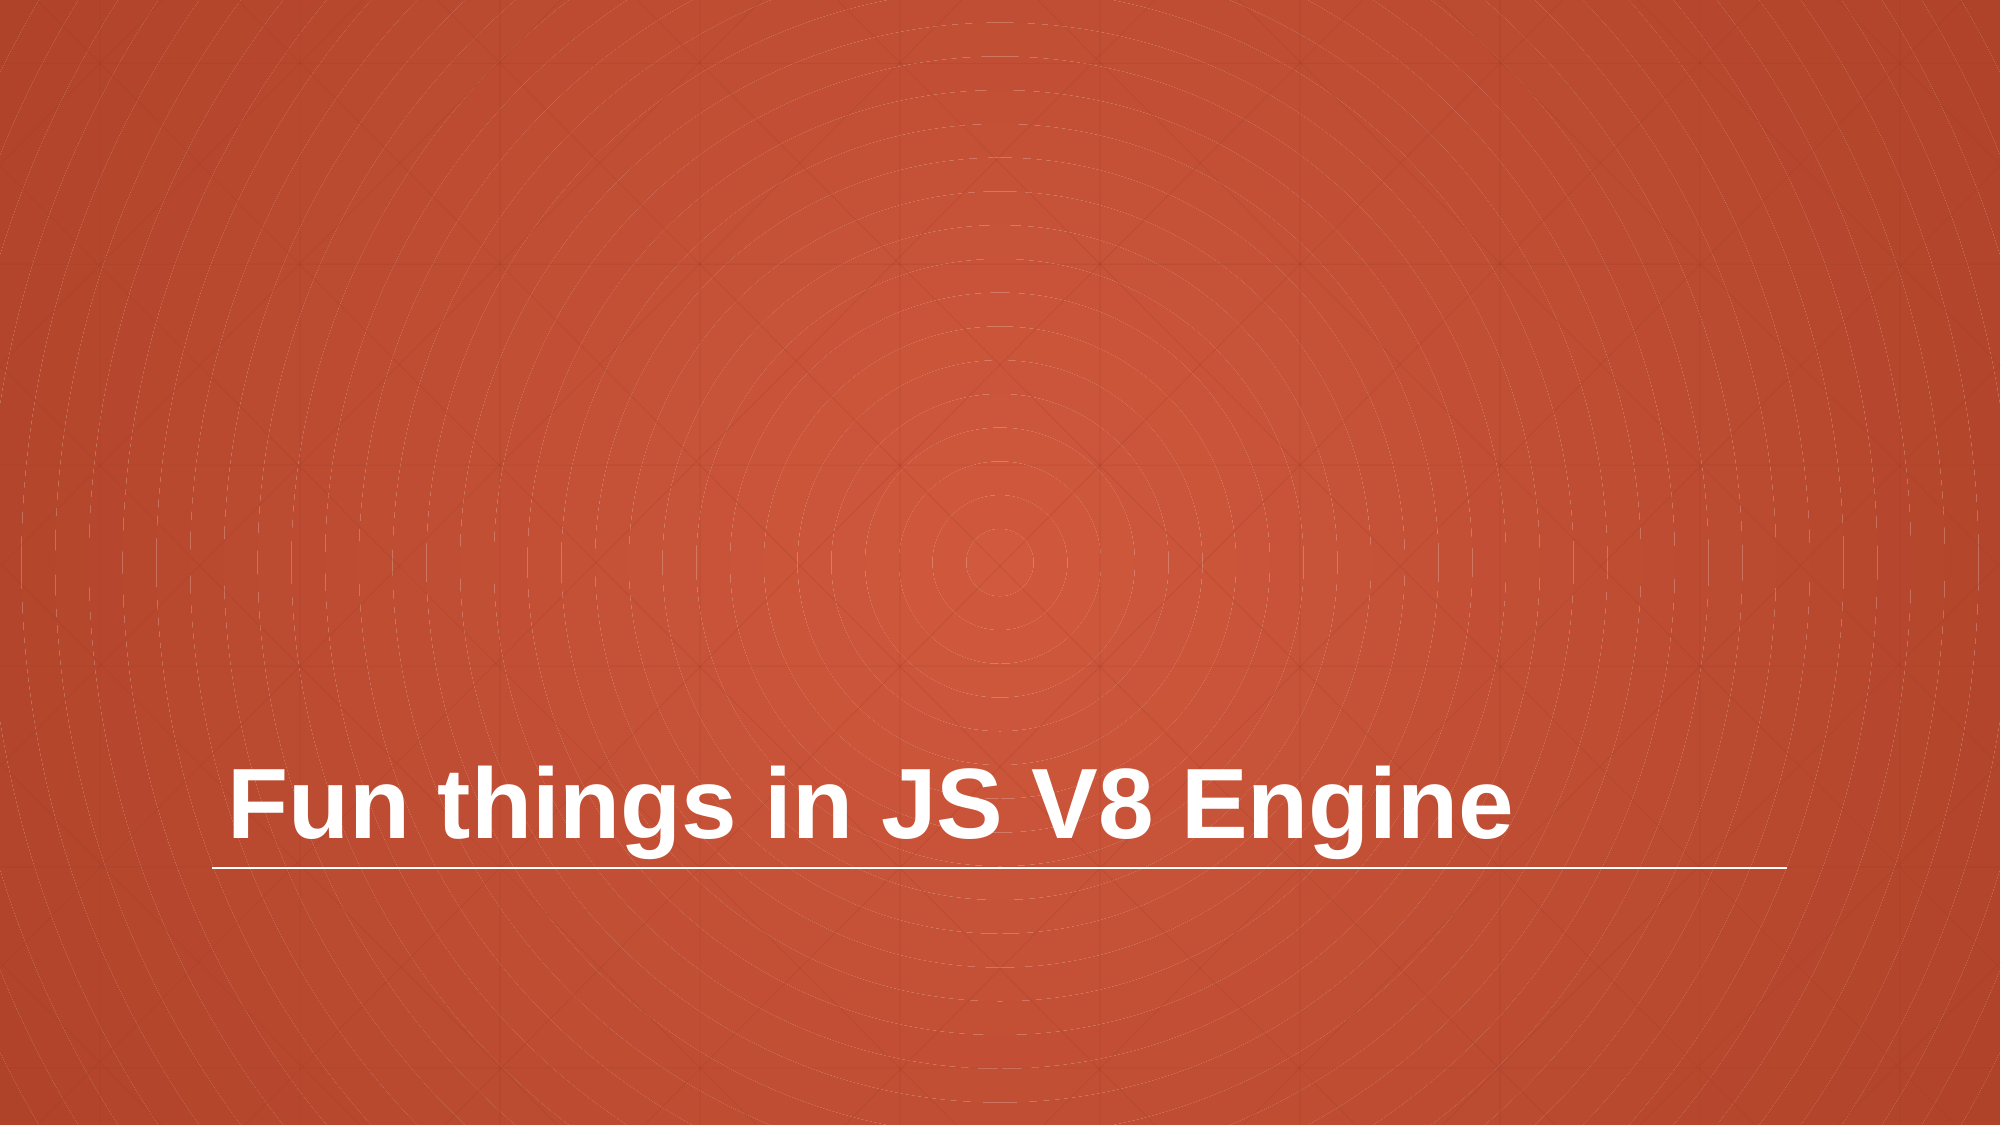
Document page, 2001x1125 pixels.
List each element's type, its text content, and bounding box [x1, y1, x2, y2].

title Fun things in JS V8 Engine [212, 416, 1788, 867]
